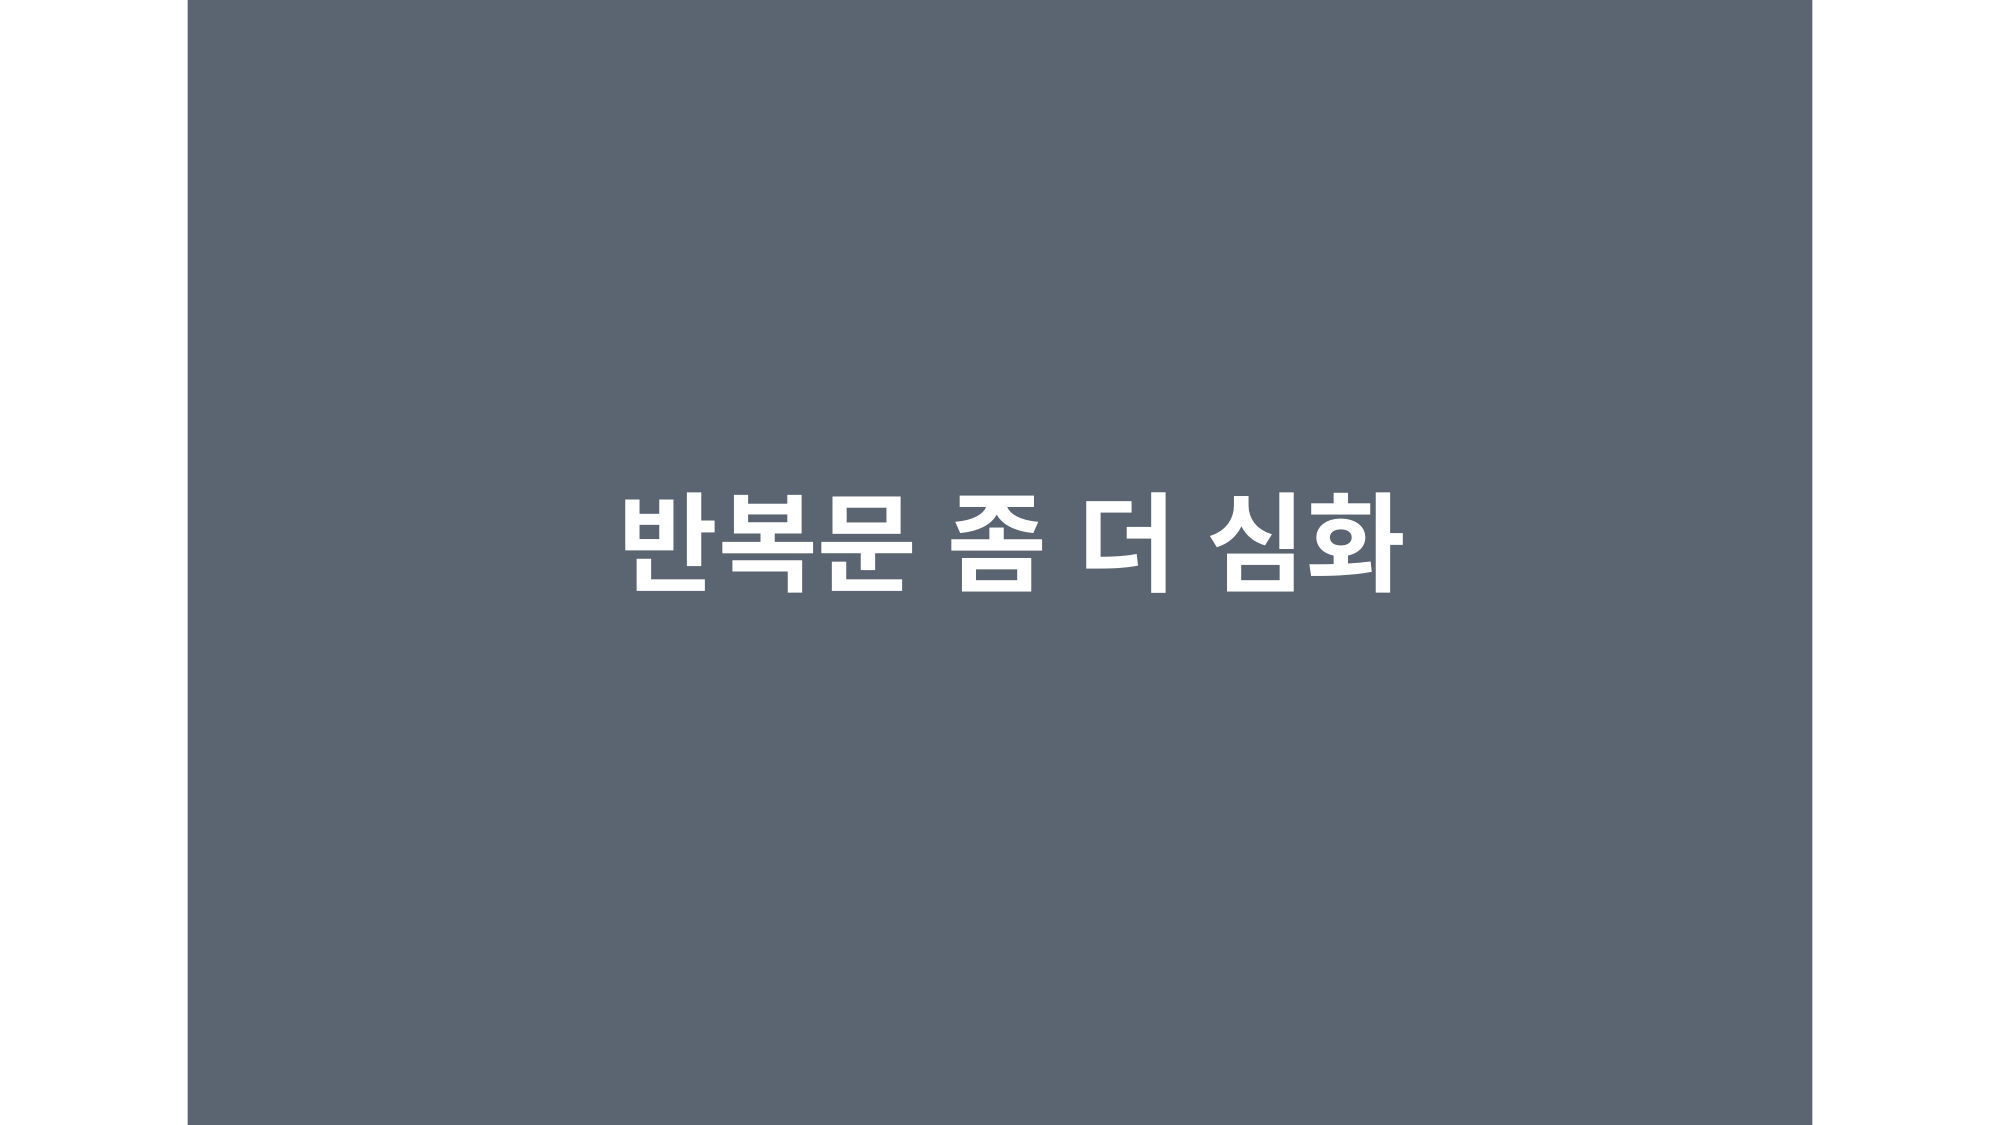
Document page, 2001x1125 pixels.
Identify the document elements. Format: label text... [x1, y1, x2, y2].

text_box 반복문 좀 더 심화 [462, 467, 1563, 613]
text_box [187, 0, 1813, 1125]
